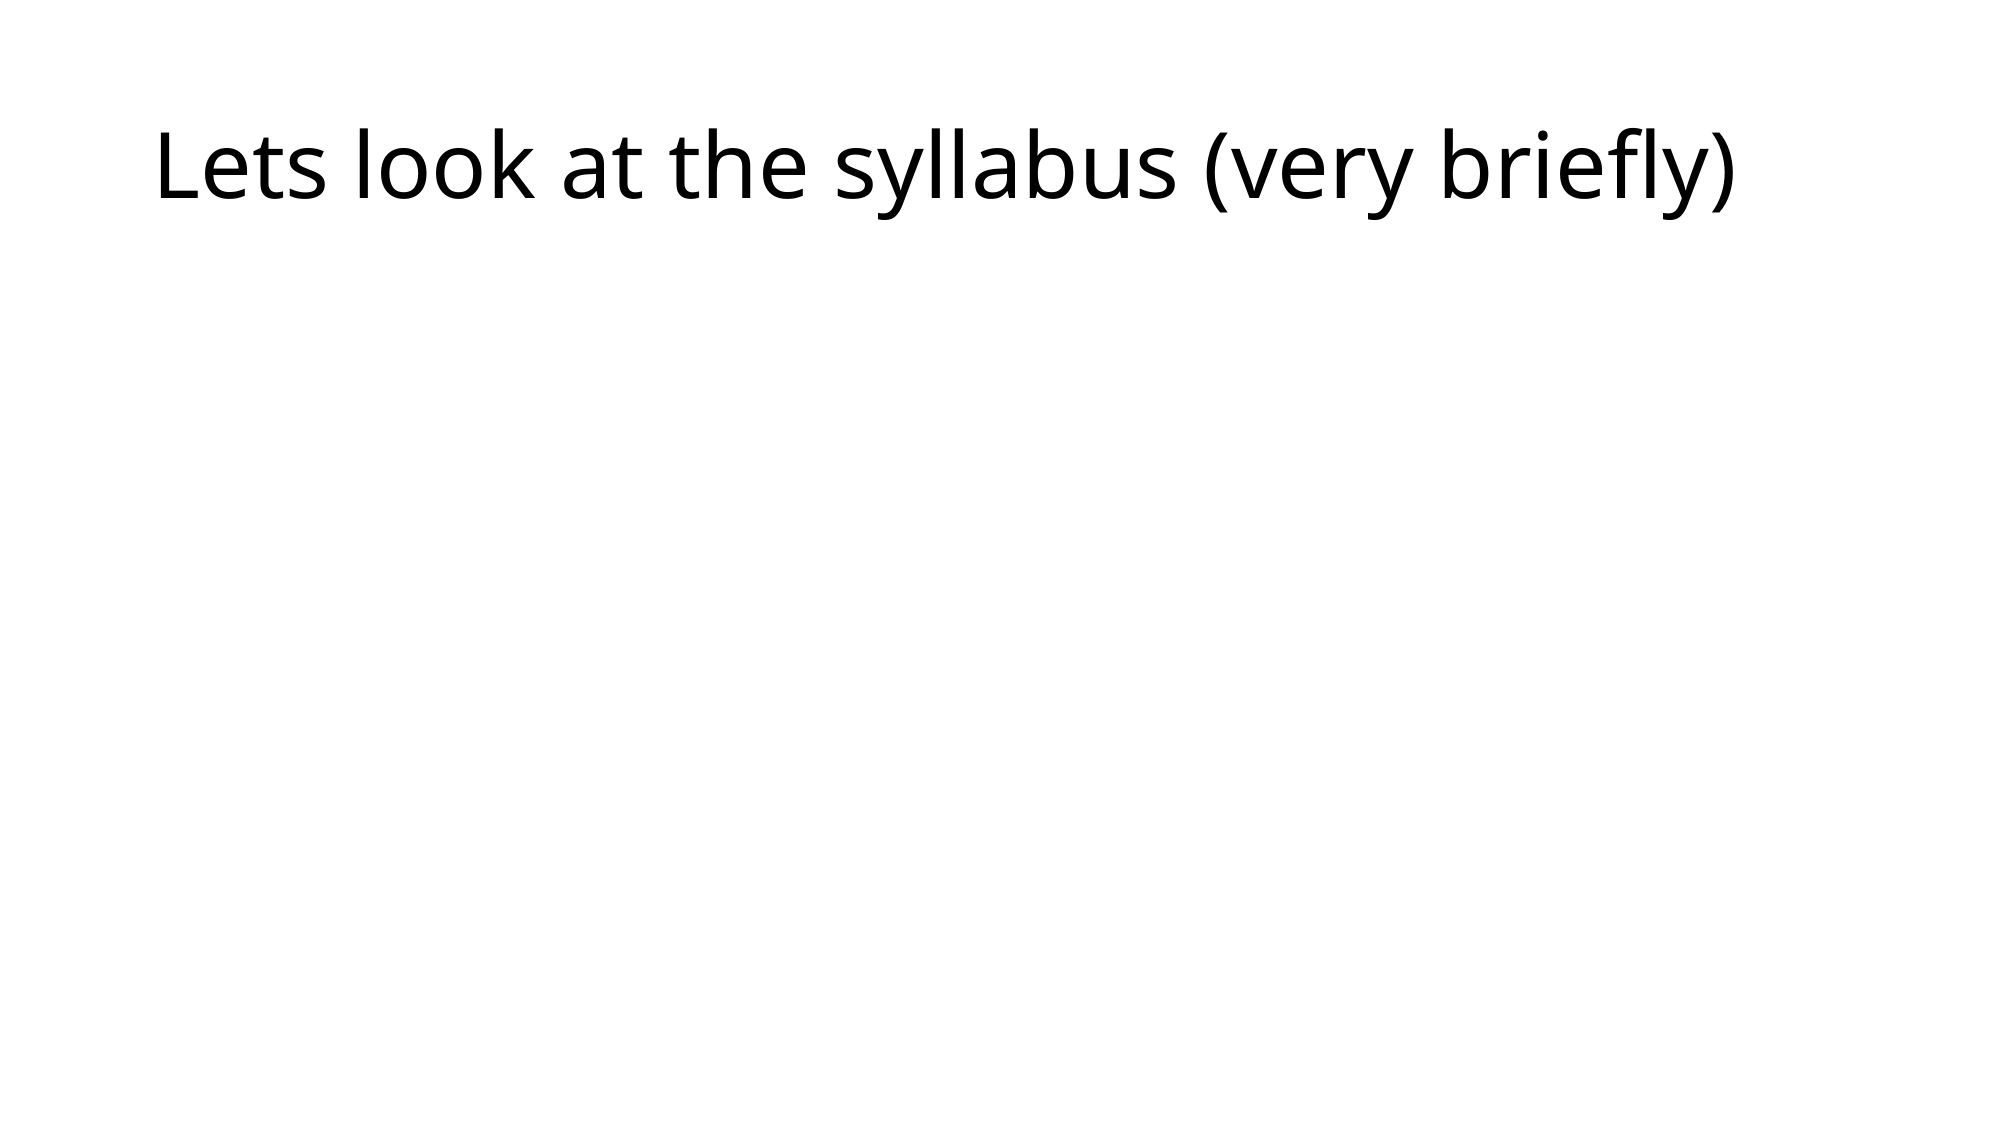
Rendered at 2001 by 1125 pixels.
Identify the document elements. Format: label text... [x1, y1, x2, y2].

title Lets look at the syllabus (very briefly) [137, 59, 1863, 278]
